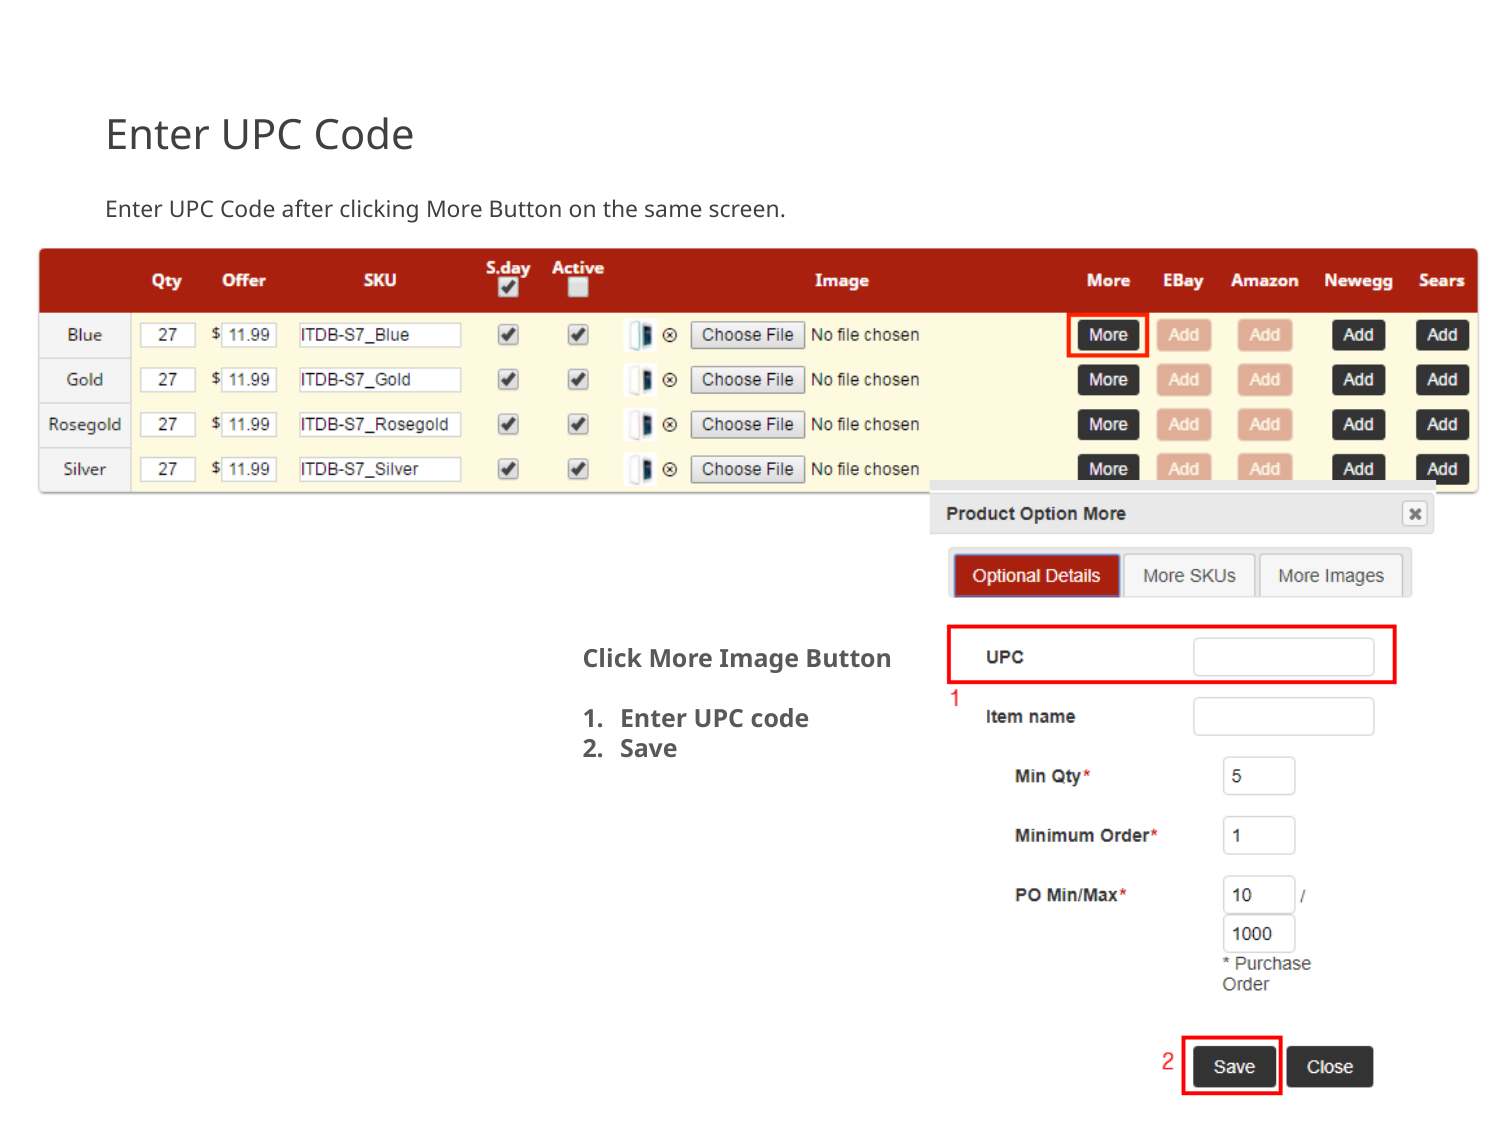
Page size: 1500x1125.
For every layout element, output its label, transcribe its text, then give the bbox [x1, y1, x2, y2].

list Enter UPC Code Enter UPC Code after clicking More Button on the same screen. [90, 508, 924, 843]
list Enter UPC Code Enter UPC Code after clicking More Button on the same screen. [90, 99, 1441, 234]
text_box Click More Image Button Enter UPC code Save [567, 634, 924, 770]
picture [34, 235, 1496, 499]
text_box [929, 479, 1437, 1125]
